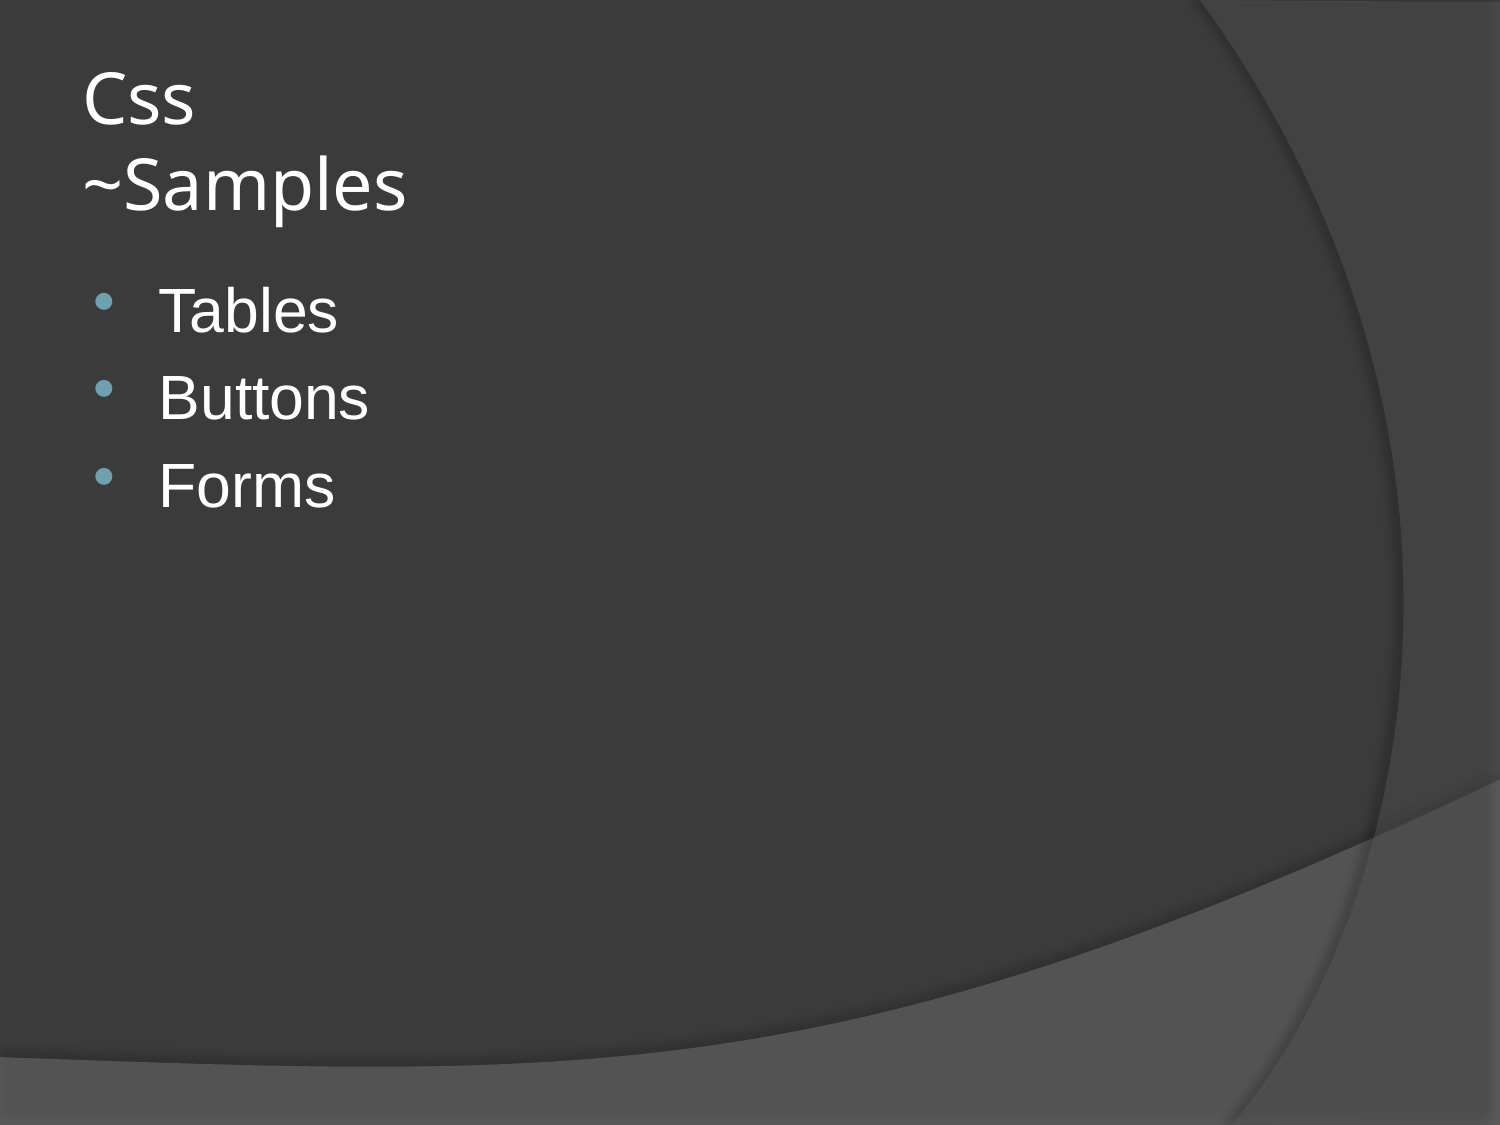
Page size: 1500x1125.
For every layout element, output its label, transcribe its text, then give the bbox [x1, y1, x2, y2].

title Css ~Samples [75, 45, 1300, 233]
list Tables Buttons Forms [75, 262, 1300, 1005]
